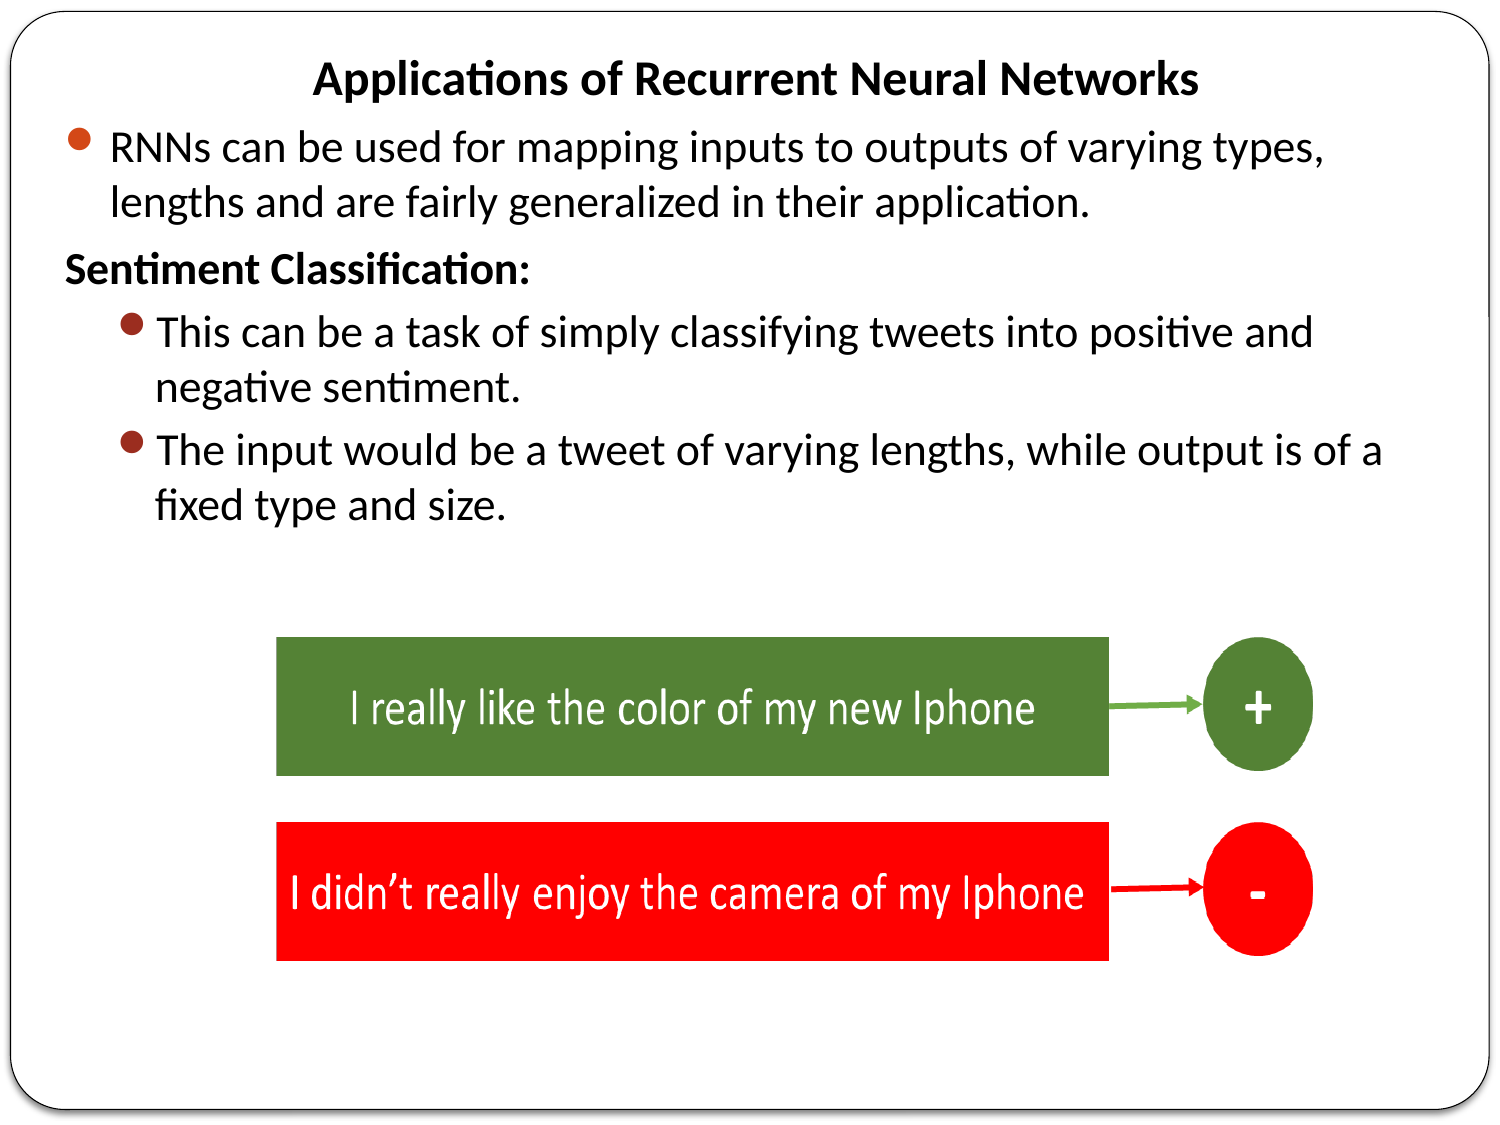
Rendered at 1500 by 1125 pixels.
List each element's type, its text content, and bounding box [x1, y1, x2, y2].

picture [262, 637, 1313, 976]
list Applications of Recurrent Neural Networks RNNs can be used for mapping inputs to outputs of varying types, lengths and are fairly generalized in their application. Sentiment Classification: This can be a task of simply classifying tweets into positive and negative sentiment. The input would be a tweet of varying lengths, while output is of a fixed type and size. [50, 37, 1463, 1075]
